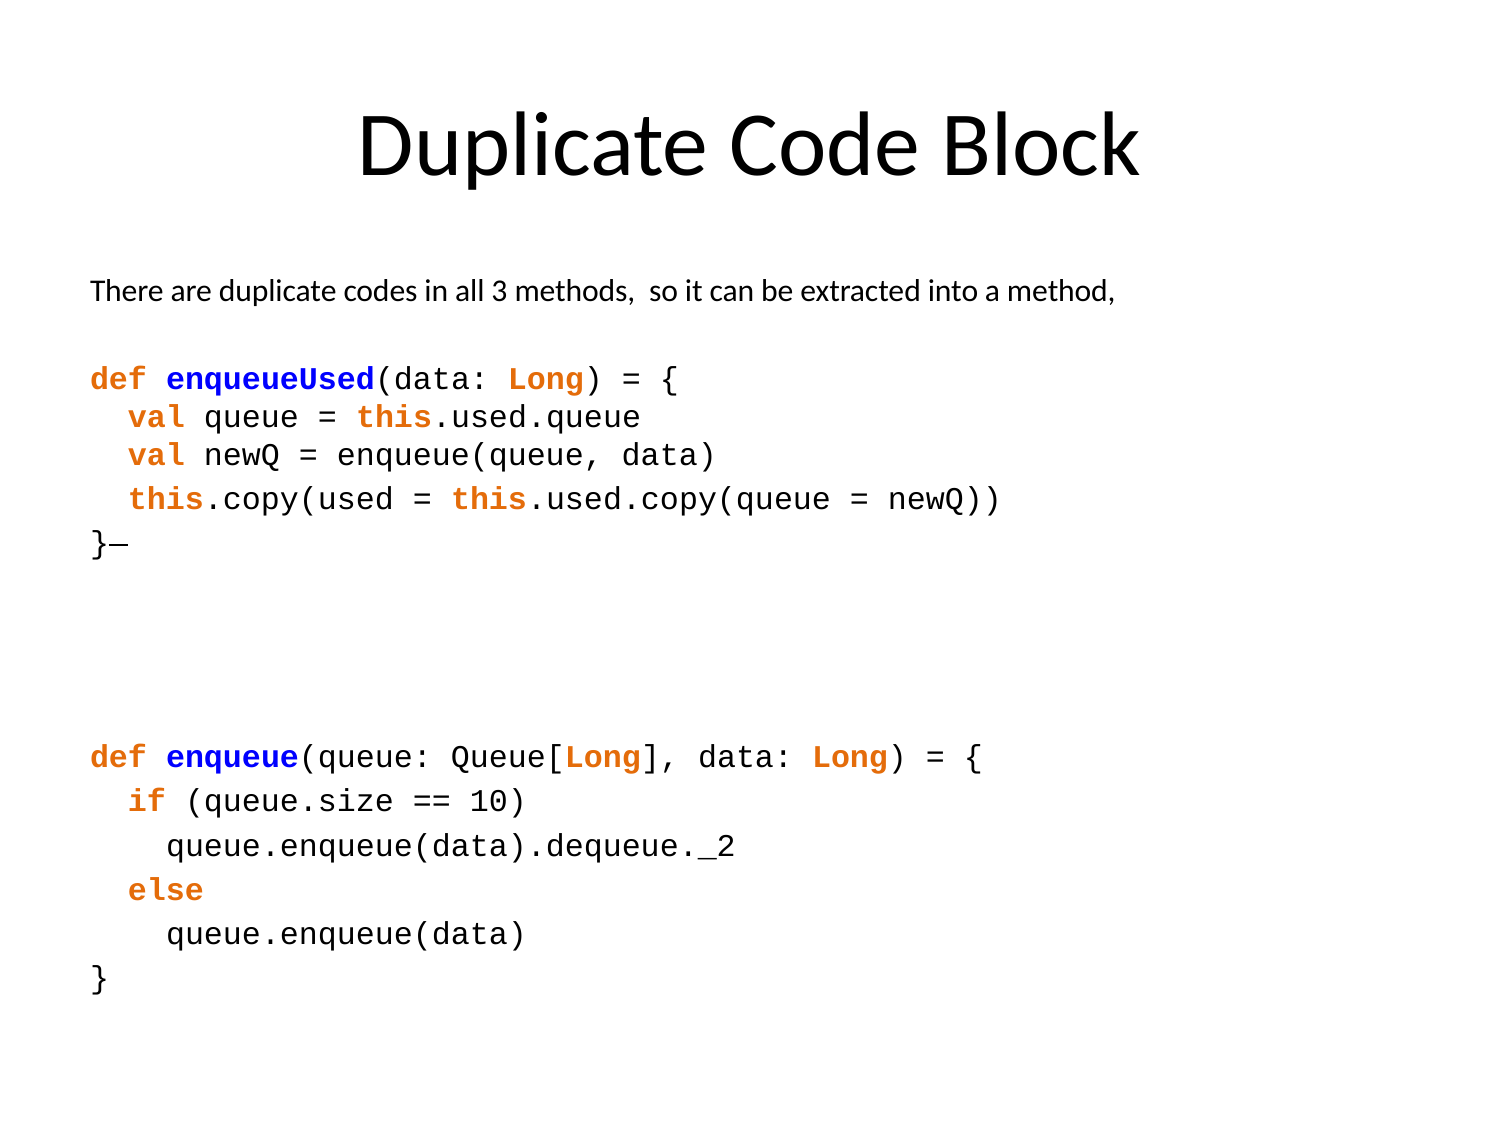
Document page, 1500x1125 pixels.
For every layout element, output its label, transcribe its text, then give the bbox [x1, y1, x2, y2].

list There are duplicate codes in all 3 methods, so it can be extracted into a method, def enqueueUsed(data: Long) = { val queue = this.used.queue val newQ = enqueue(queue, data) this.copy(used = this.used.copy(queue = newQ)) } queue.enqueue(data) this.copy(used = MovingAverage(newQ)) } def enqueue(queue: Queue[Long], data: Long) = { if (queue.size == 10) queue.enqueue(data).dequeue._2 else queue.enqueue(data) } [75, 262, 1425, 1005]
title Duplicate Code Block [75, 45, 1425, 233]
